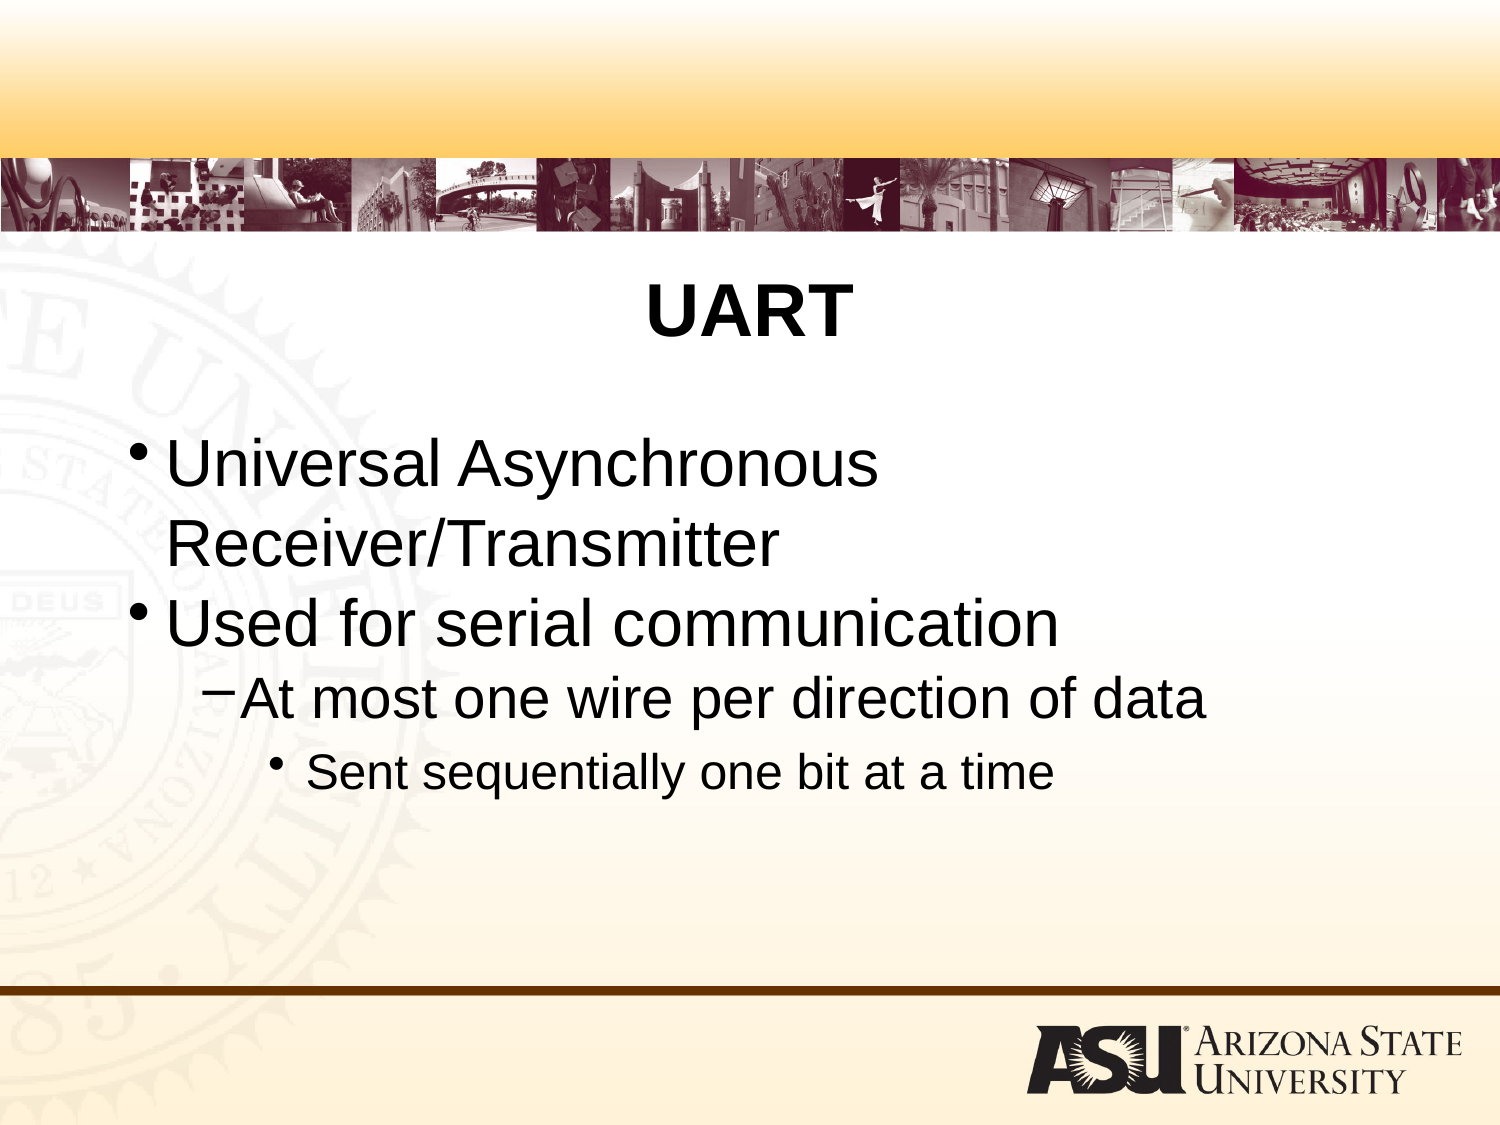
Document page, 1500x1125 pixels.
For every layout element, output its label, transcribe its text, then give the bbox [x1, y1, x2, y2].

title UART [74, 212, 1426, 401]
list Universal Asynchronous Receiver/Transmitter Used for serial communication At most one wire per direction of data Sent sequentially one bit at a time [74, 412, 1426, 963]
picture [0, 0, 1500, 1125]
